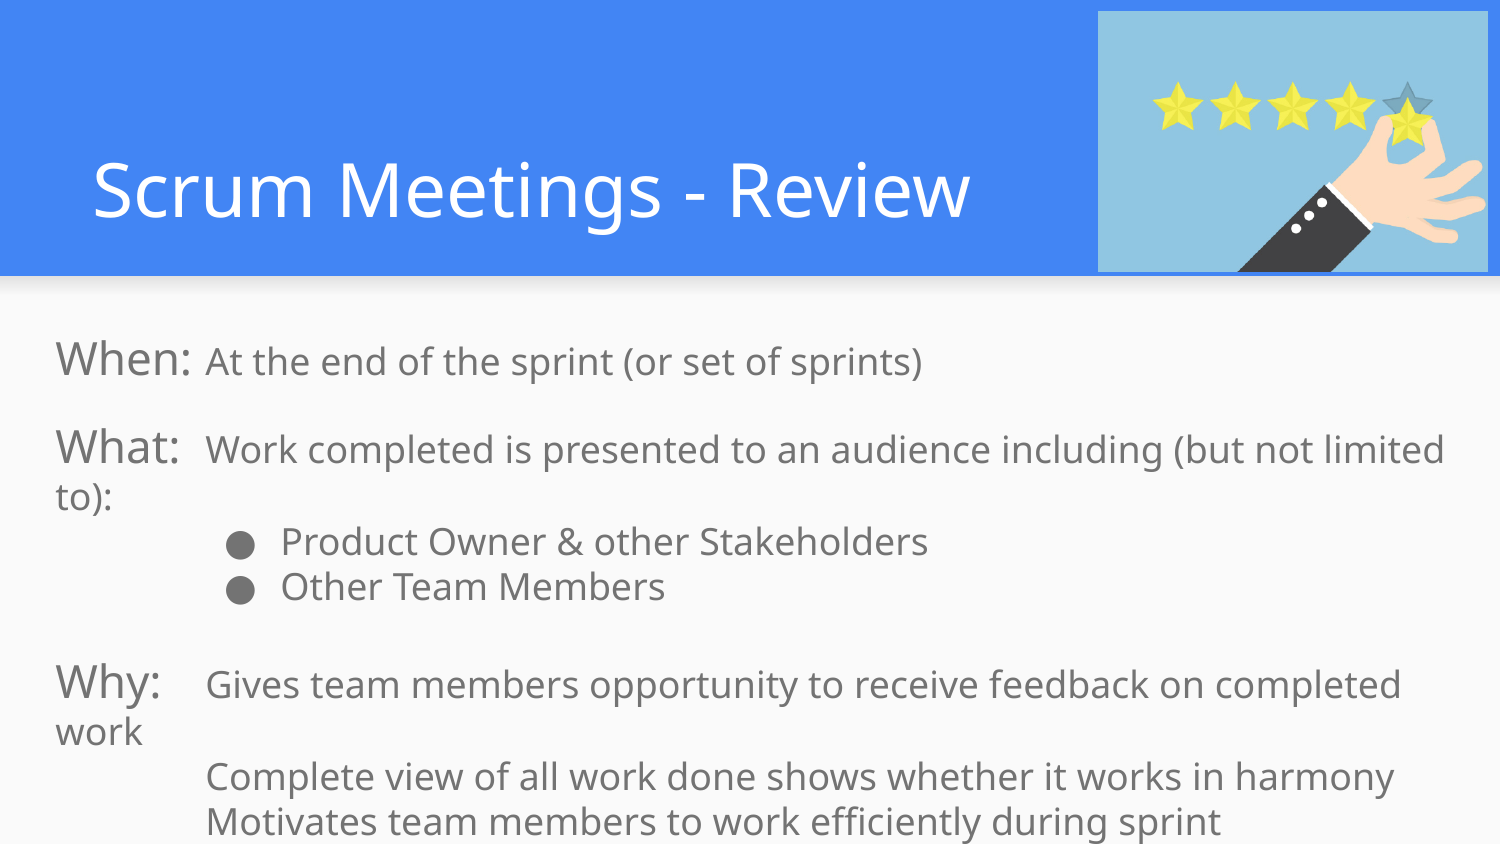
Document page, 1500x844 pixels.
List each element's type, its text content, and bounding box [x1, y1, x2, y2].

title Scrum Meetings - Review [77, 121, 1093, 248]
list When: At the end of the sprint (or set of sprints) What: Work completed is presented to an audience including (but not limited to): Product Owner & other Stakeholders Other Team Members Why: Gives team members opportunity to receive feedback on completed work Complete view of all work done shows whether it works in harmony Motivates team members to work efficiently during sprint [40, 314, 1468, 808]
picture [1098, 11, 1489, 272]
